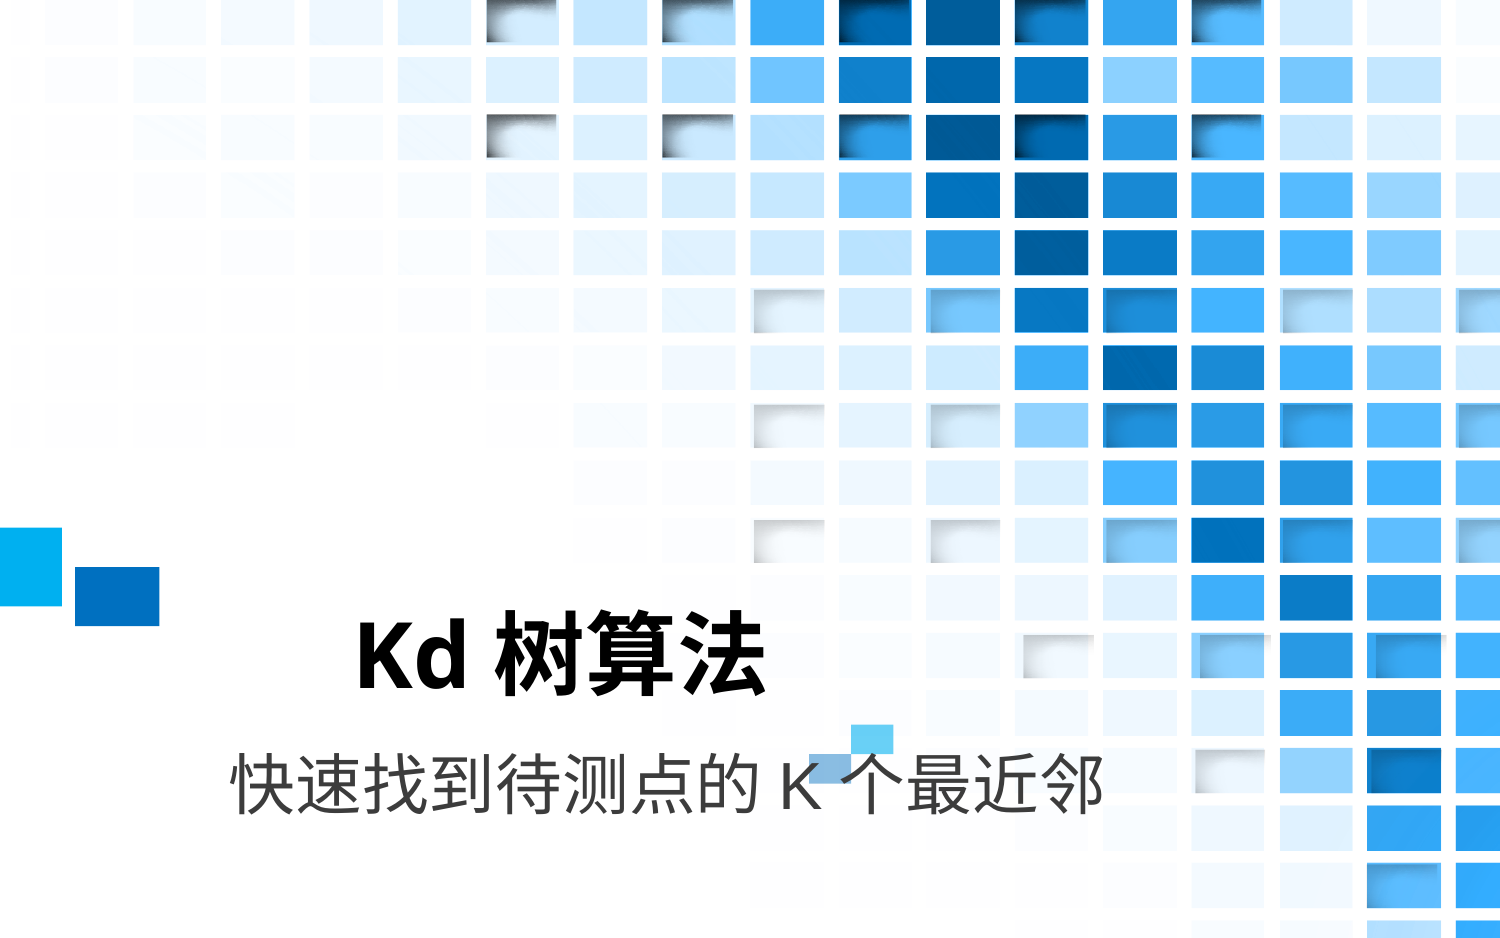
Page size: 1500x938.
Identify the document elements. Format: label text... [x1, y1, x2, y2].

subtitle 快速找到待测点的K个最近邻 [157, 713, 1178, 813]
picture [11, 0, 1500, 938]
title Kd树算法 [41, 596, 1081, 715]
